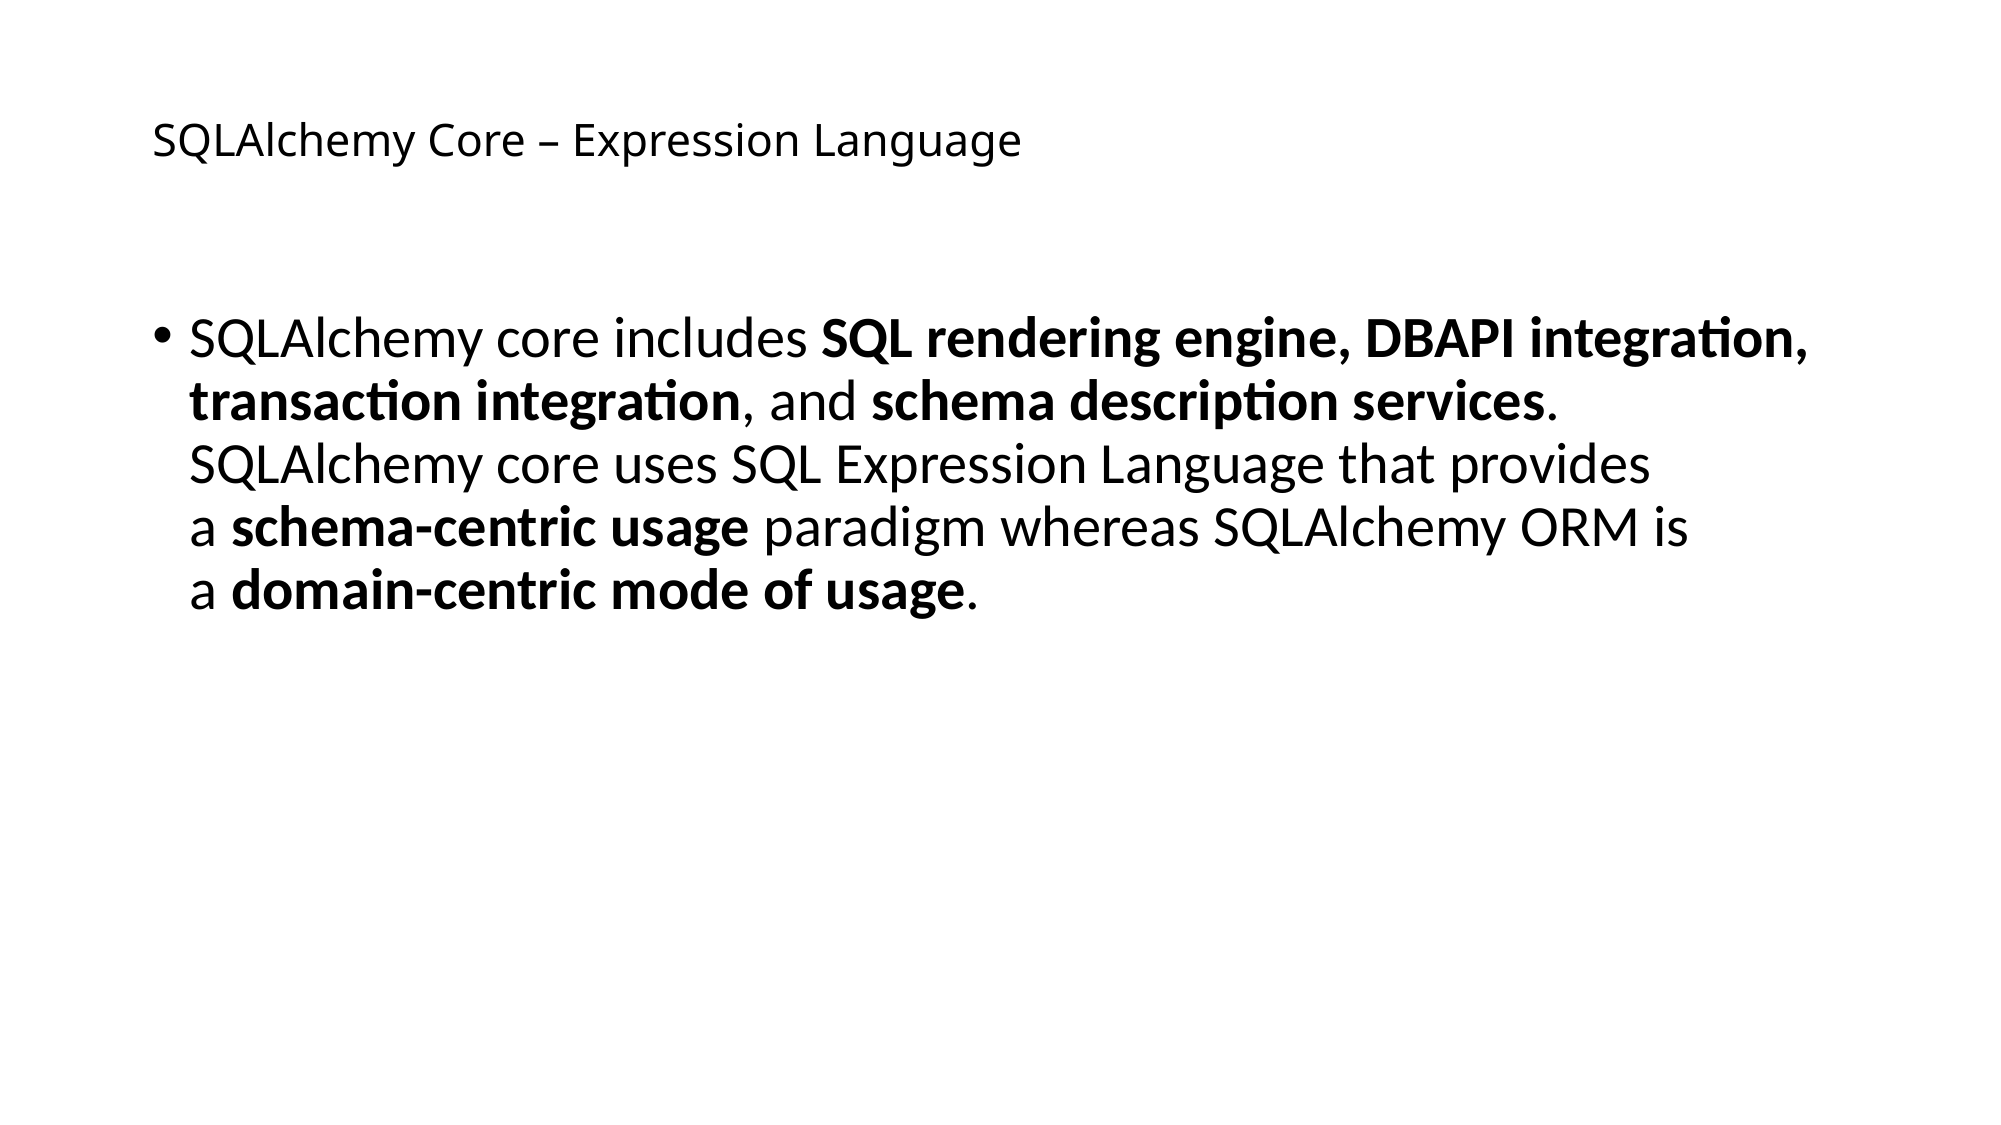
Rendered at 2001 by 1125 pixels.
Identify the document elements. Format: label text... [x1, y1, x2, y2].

title SQLAlchemy Core – Expression Language [137, 59, 1863, 278]
list SQLAlchemy core includes SQL rendering engine, DBAPI integration, transaction integration, and schema description services. SQLAlchemy core uses SQL Expression Language that provides a schema-centric usage paradigm whereas SQLAlchemy ORM is a domain-centric mode of usage. [137, 299, 1863, 1014]
